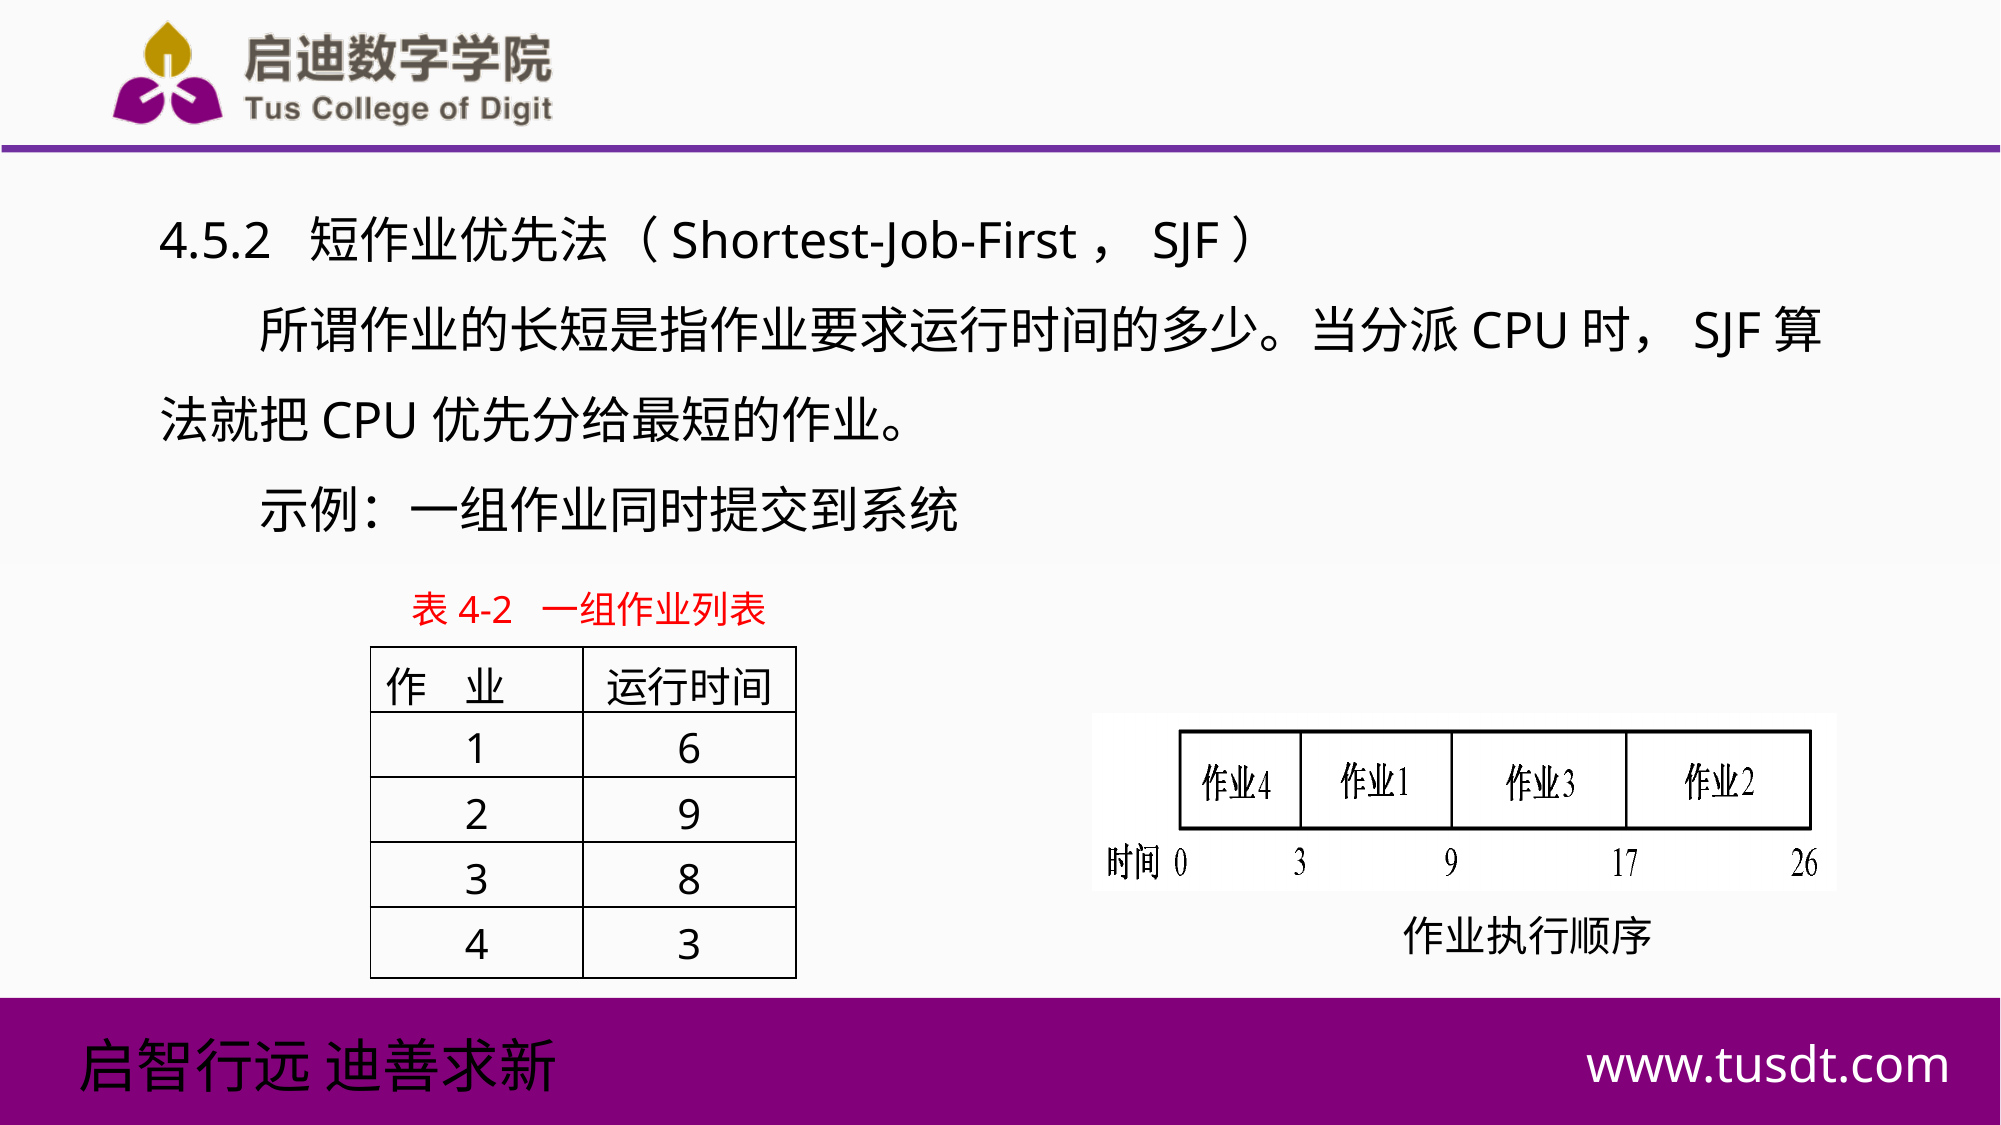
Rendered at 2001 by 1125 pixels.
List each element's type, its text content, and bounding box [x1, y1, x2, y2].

text_box 4.5.2 短作业优先法（Shortest-Job-First，SJF） 所谓作业的长短是指作业要求运行时间的多少。当分派CPU时，SJF算法就把CPU优先分给最短的作业。 示例：一组作业同时提交到系统 [144, 171, 1888, 546]
table_cell 4 [371, 908, 582, 977]
picture [106, 11, 562, 134]
table_cell 3 [584, 908, 795, 977]
text_box 表4-2 一组作业列表 [329, 578, 850, 639]
table_cell 1 [371, 713, 582, 776]
table_cell 9 [584, 778, 795, 841]
table_header 作 业 [371, 648, 582, 711]
picture [1091, 713, 1837, 891]
text_box 作业执行顺序 [1375, 902, 1681, 967]
table_cell 8 [584, 843, 795, 906]
table_header 运行时间 [584, 648, 795, 711]
table_cell 6 [584, 713, 795, 776]
table_cell 2 [371, 778, 582, 841]
table_cell 3 [371, 843, 582, 906]
